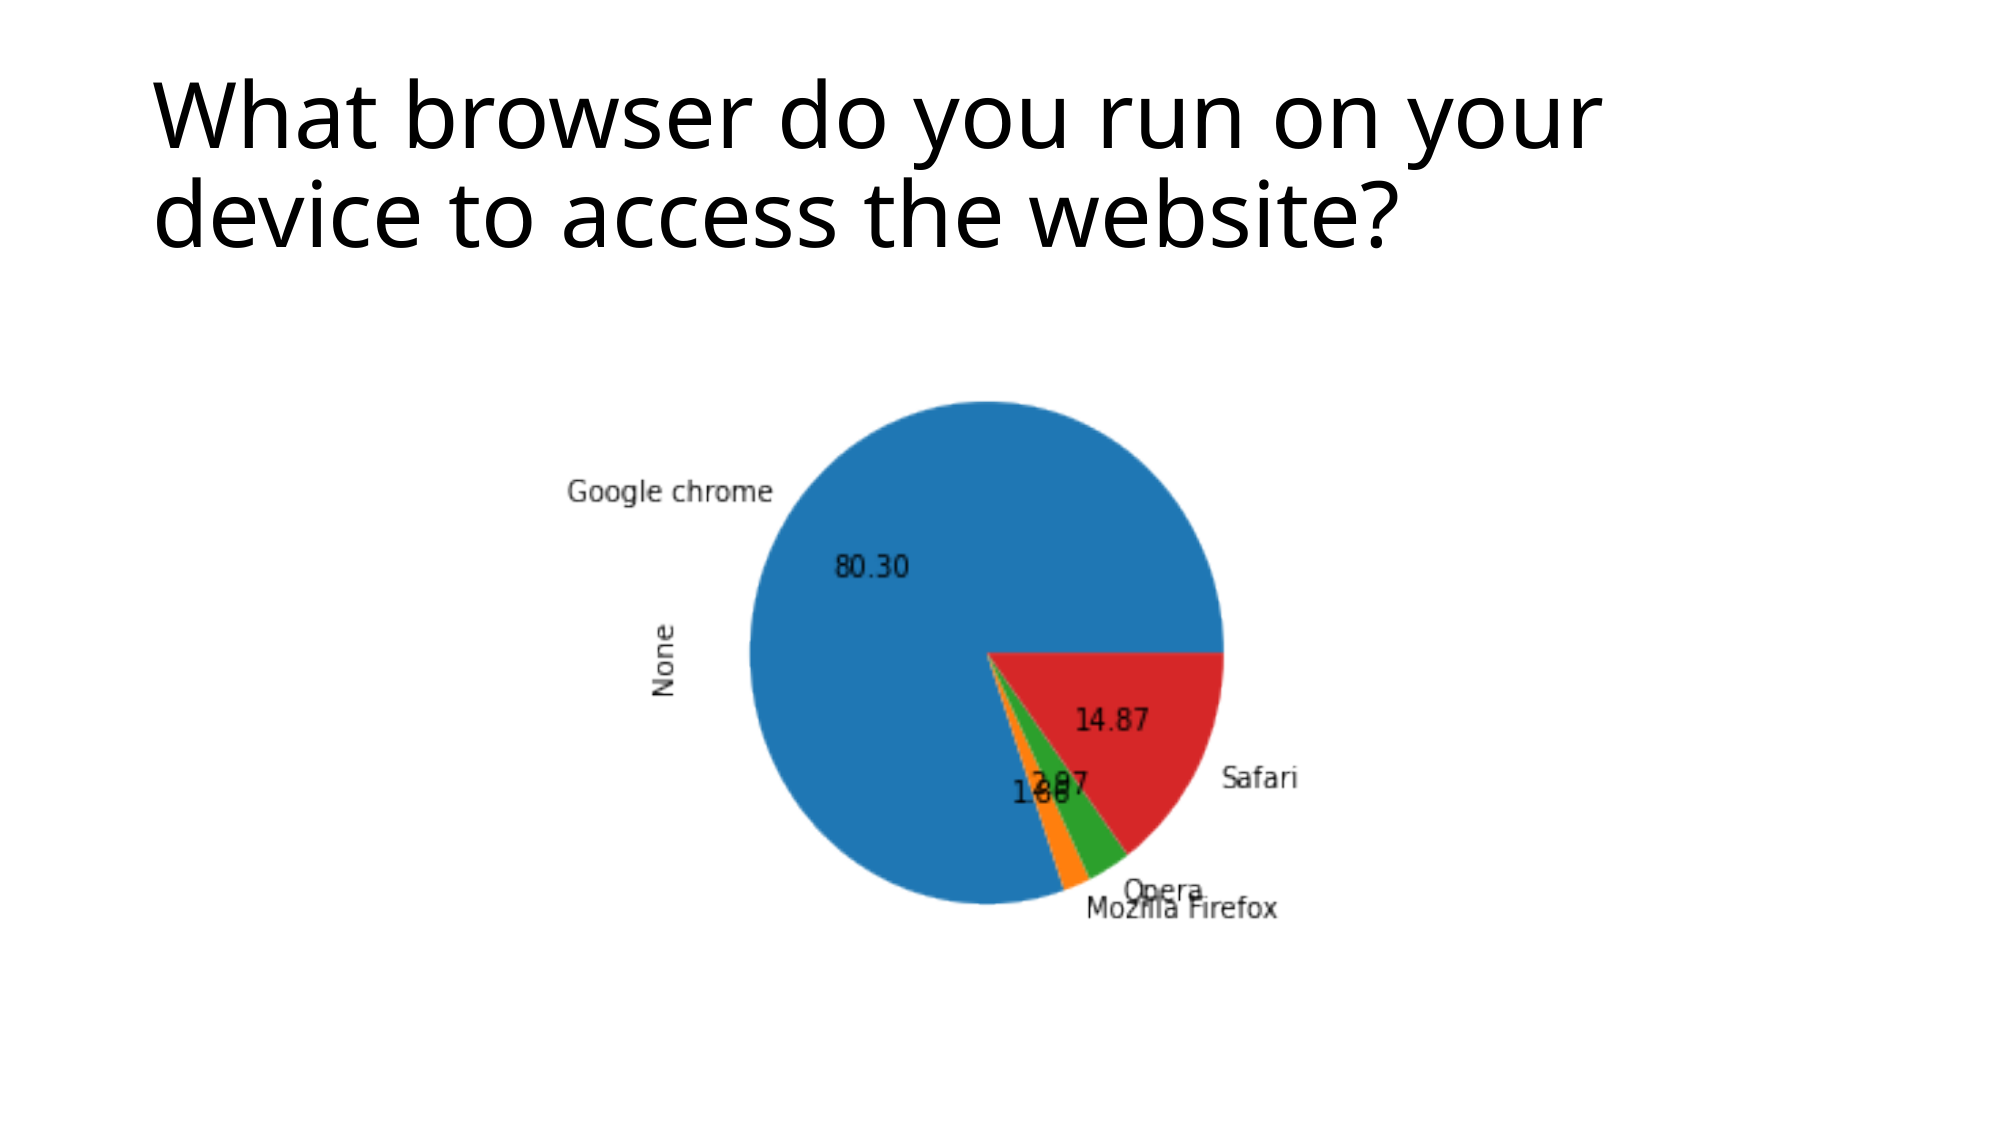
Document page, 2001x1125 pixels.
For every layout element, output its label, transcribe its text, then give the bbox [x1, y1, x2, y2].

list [549, 321, 1318, 990]
title What browser do you run on your device to access the website? [137, 59, 1863, 278]
